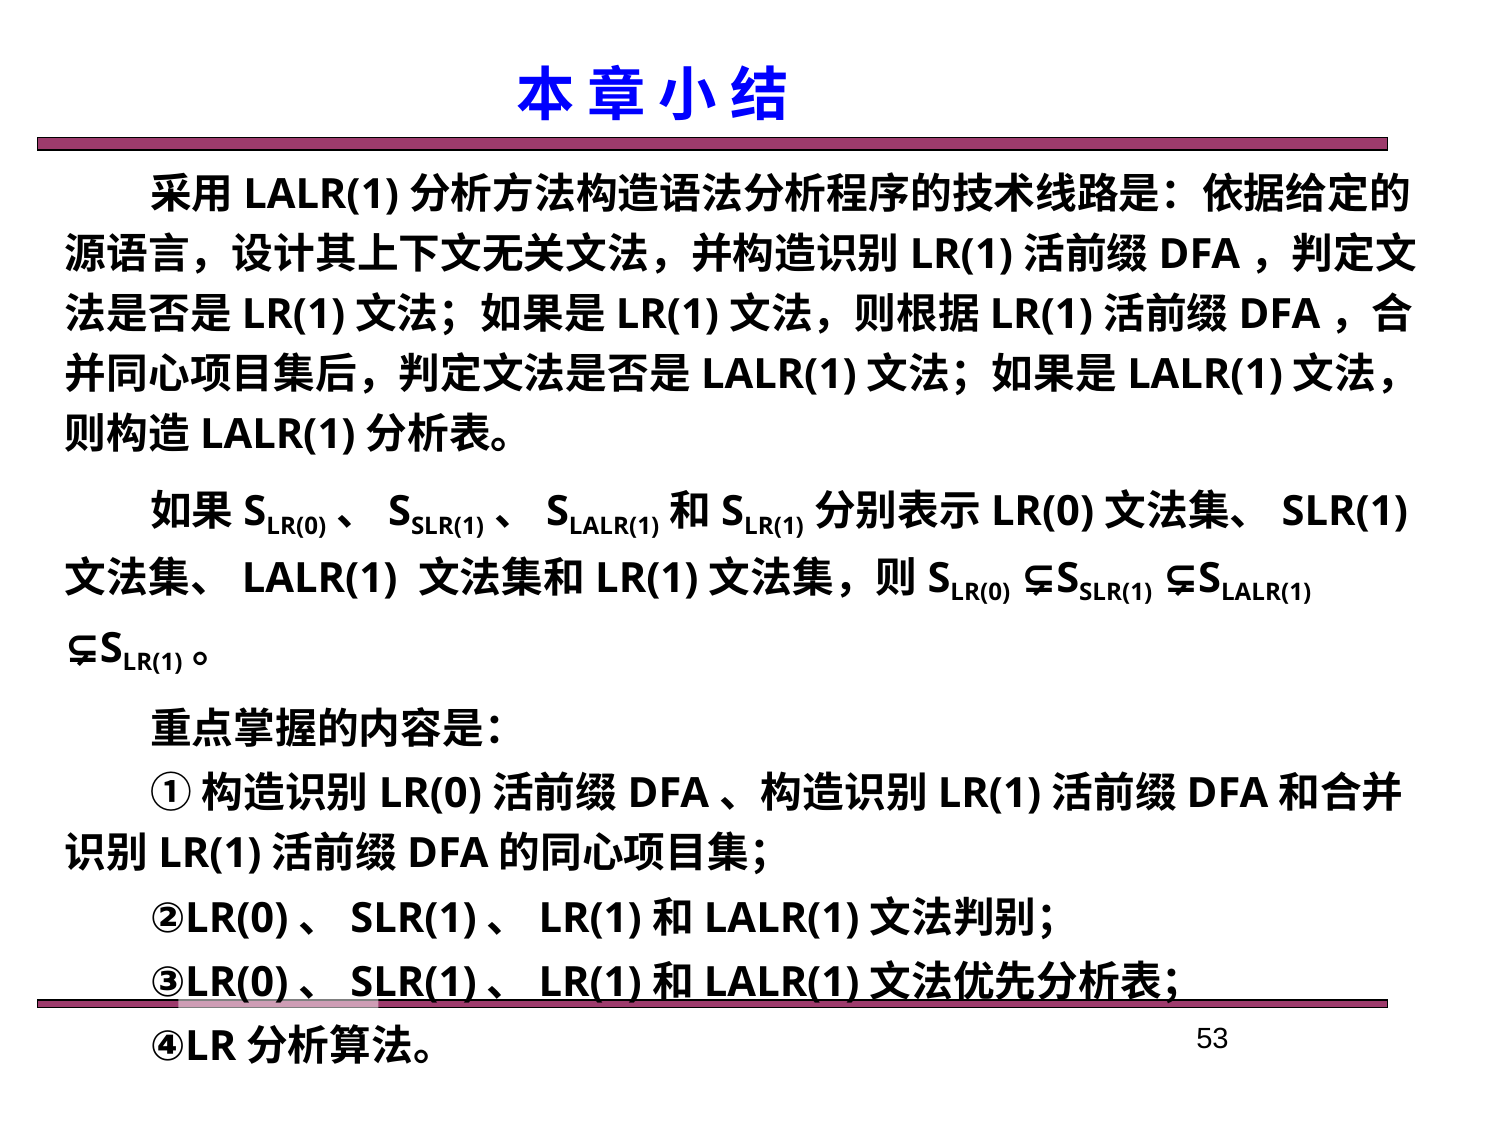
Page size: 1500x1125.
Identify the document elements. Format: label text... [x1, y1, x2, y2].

text_box 采用LALR(1)分析方法构造语法分析程序的技术线路是：依据给定的源语言，设计其上下文无关文法，并构造识别LR(1)活前缀DFA，判定文法是否是LR(1)文法；如果是LR(1)文法，则根据LR(1)活前缀DFA，合并同心项目集后，判定文法是否是LALR(1)文法；如果是LALR(1)文法，则构造LALR(1)分析表。 如果SLR(0)、SSLR(1)、SLALR(1)和SLR(1)分别表示LR(0)文法集、SLR(1) 文法集、LALR(1) 文法集和LR(1)文法集，则SLR(0) ⊊SSLR(1) ⊊SLALR(1) ⊊SLR(1)。 重点掌握的内容是： ①构造识别LR(0)活前缀DFA、构造识别LR(1)活前缀DFA和合并识别LR(1)活前缀DFA的同心项目集； ②LR(0)、SLR(1)、LR(1)和LALR(1)文法判别； ③LR(0)、SLR(1)、LR(1)和LALR(1)文法优先分析表； ④LR分析算法。 [50, 149, 1438, 1077]
slide_number 53 [1037, 1012, 1388, 1053]
text_box 本 章 小 结 [501, 49, 1063, 138]
